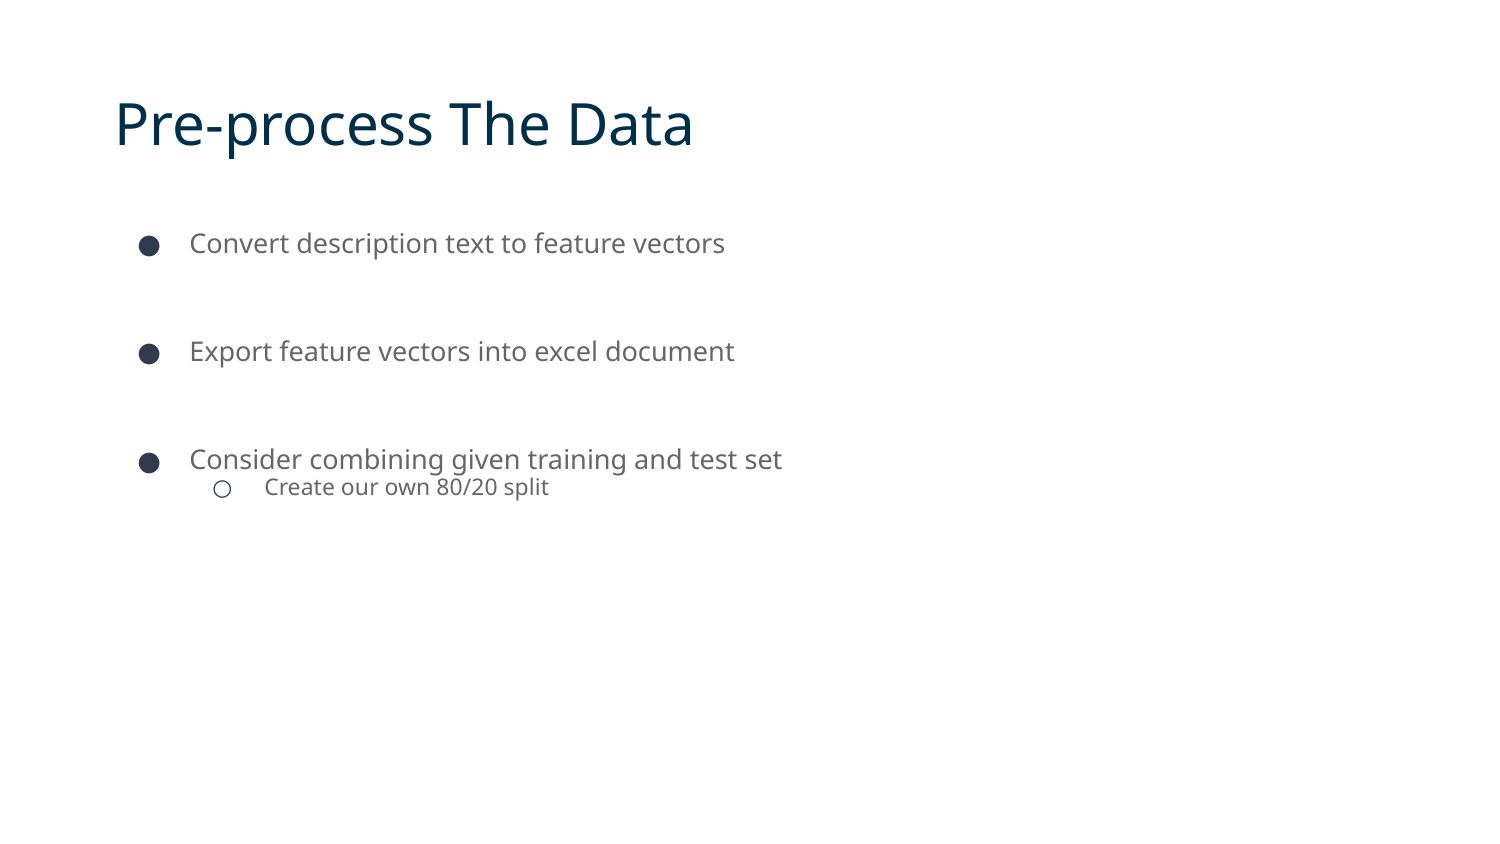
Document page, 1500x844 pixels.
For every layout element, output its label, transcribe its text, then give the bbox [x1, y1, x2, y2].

title Pre-process The Data [103, 44, 1397, 208]
list Convert description text to feature vectors Export feature vectors into excel document Consider combining given training and test set Create our own 80/20 split [103, 224, 1397, 760]
